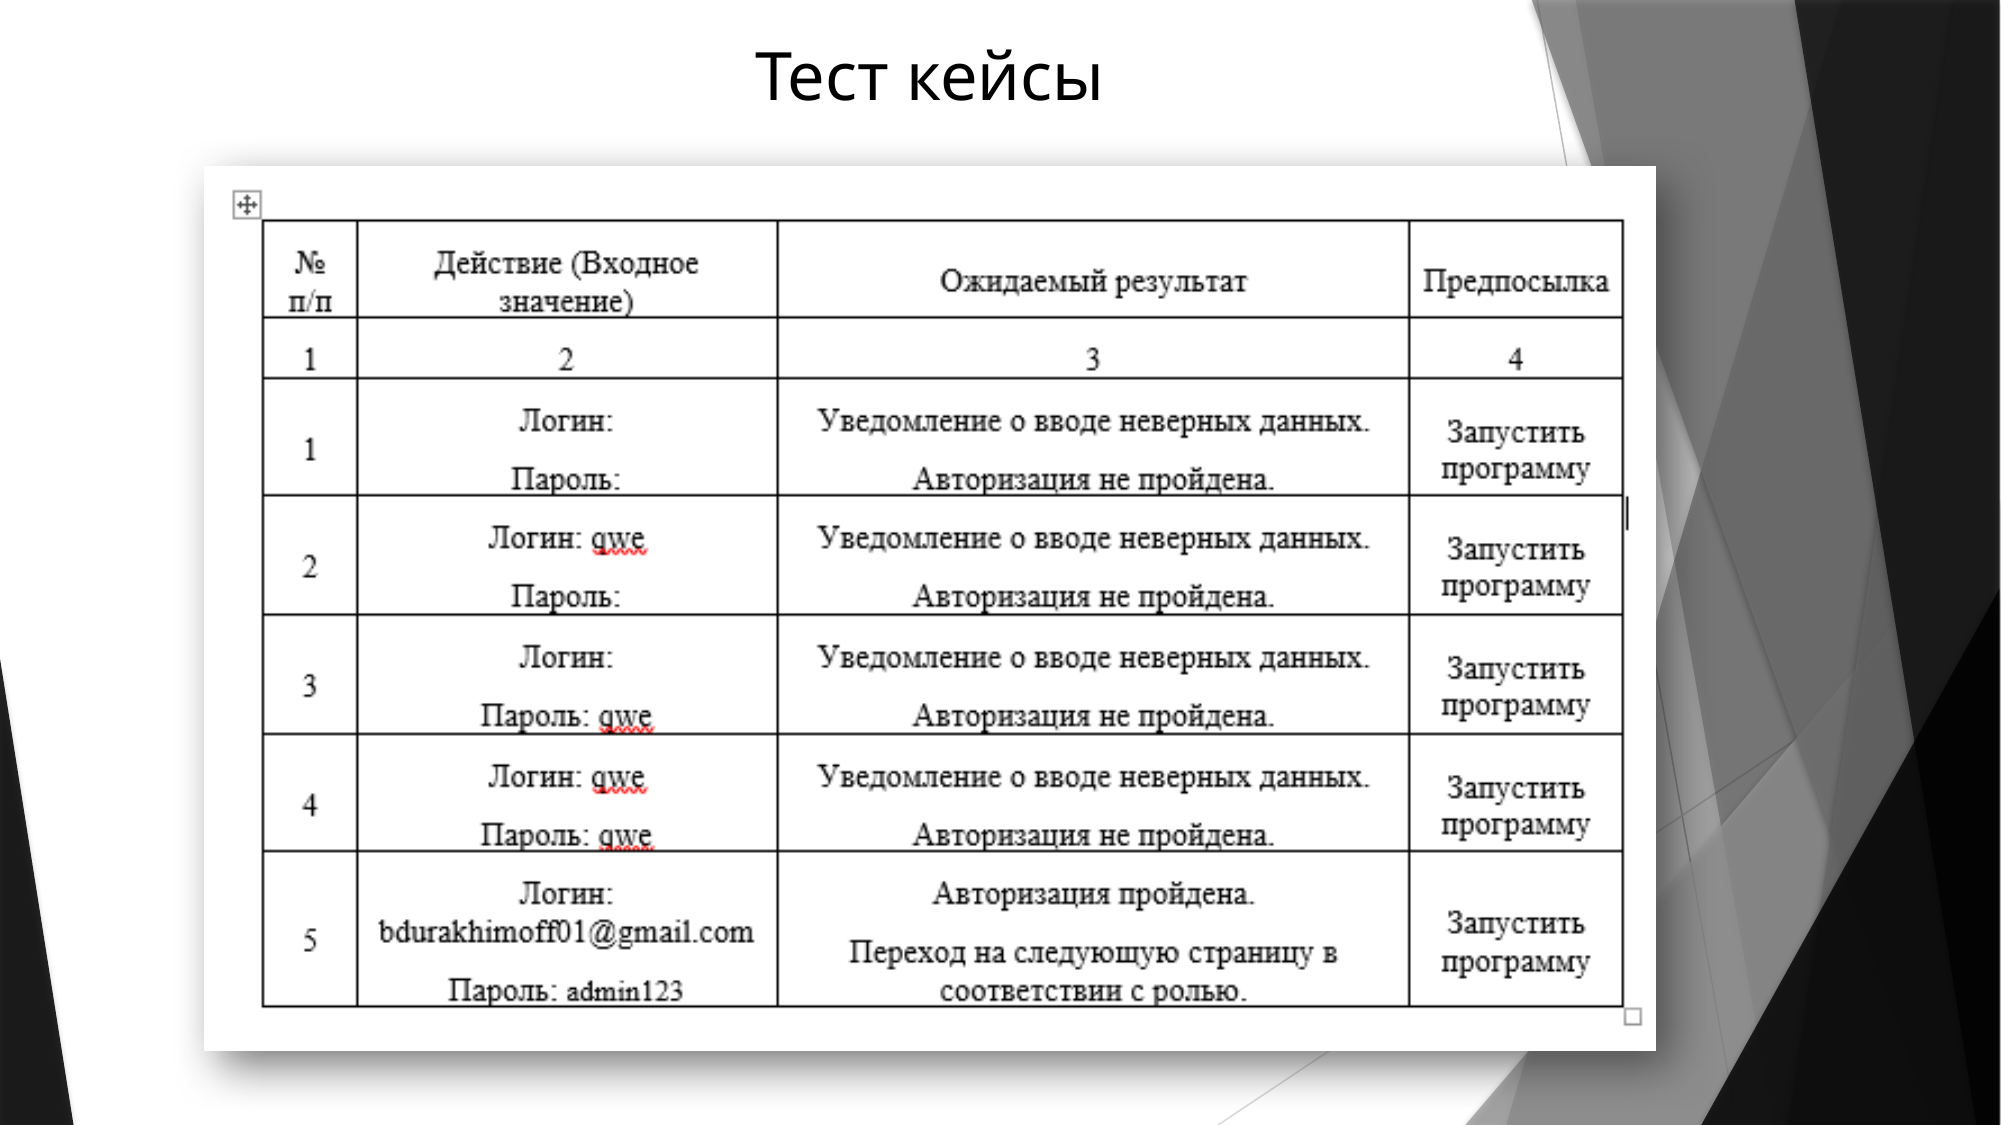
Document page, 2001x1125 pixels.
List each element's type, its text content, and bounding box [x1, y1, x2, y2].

picture [203, 166, 1657, 1051]
text_box Тест кейсы [740, 26, 1120, 122]
